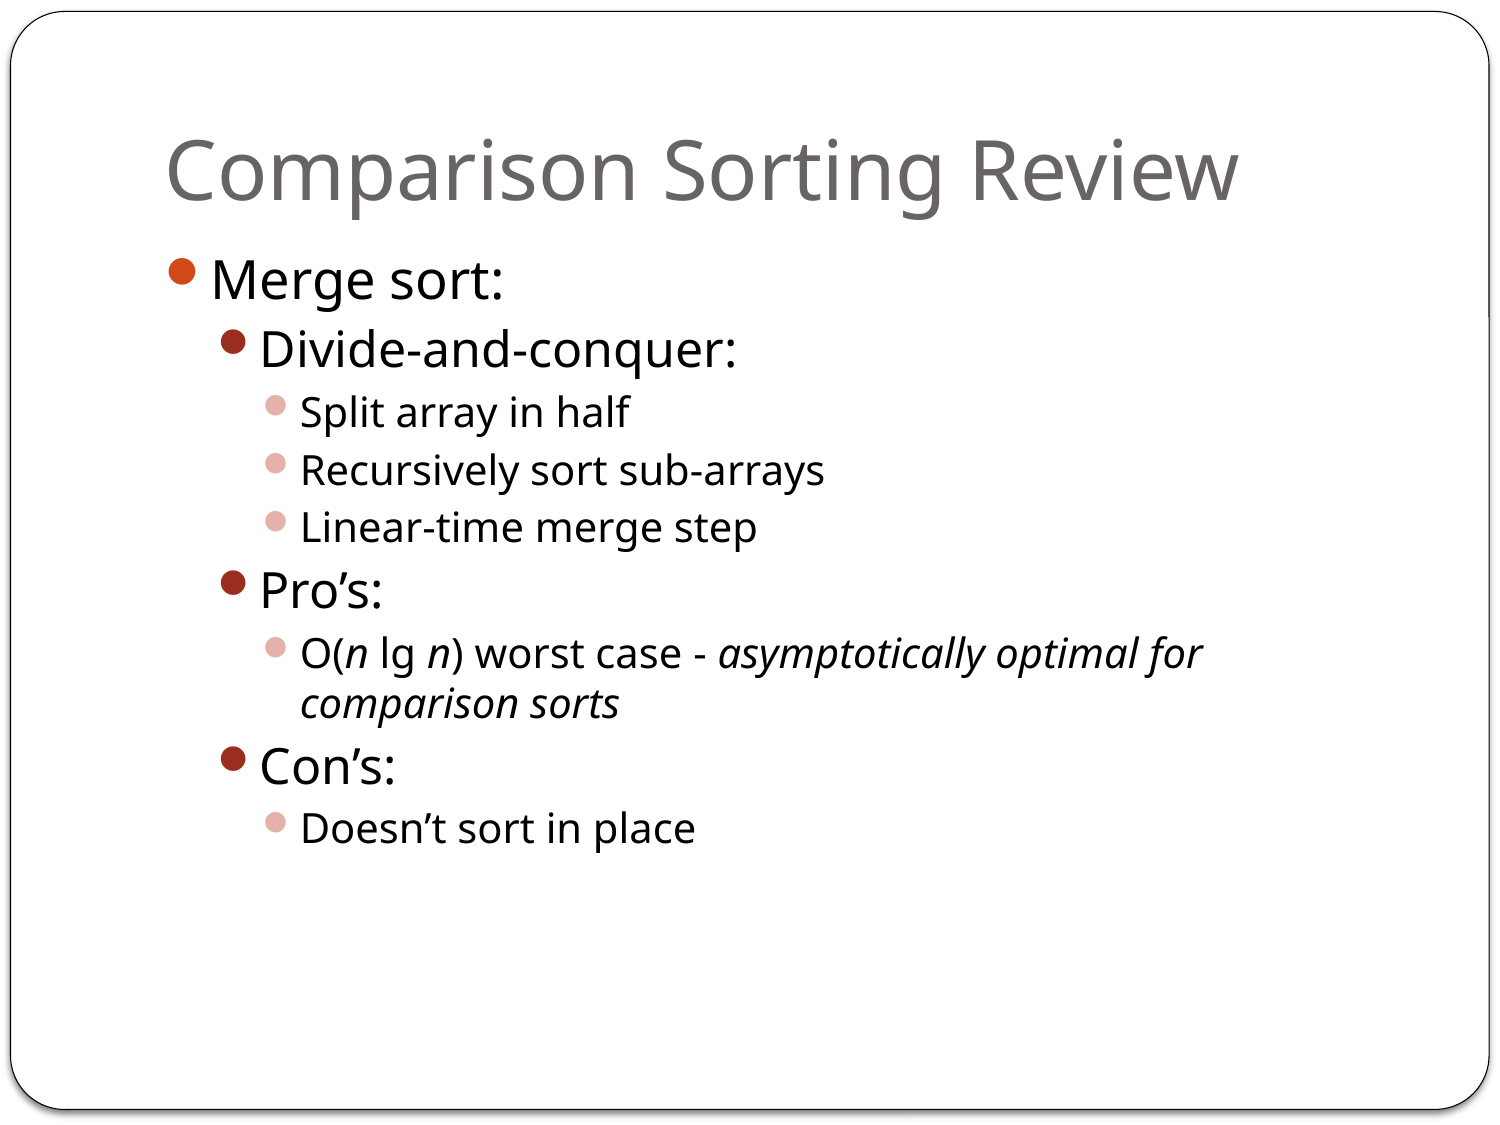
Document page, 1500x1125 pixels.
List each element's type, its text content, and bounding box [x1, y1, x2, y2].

title Comparison Sorting Review [150, 45, 1425, 233]
list Merge sort: Divide-and-conquer: Split array in half Recursively sort sub-arrays Linear-time merge step Pro’s: O(n lg n) worst case - asymptotically optimal for comparison sorts Con’s: Doesn’t sort in place [150, 237, 1425, 988]
